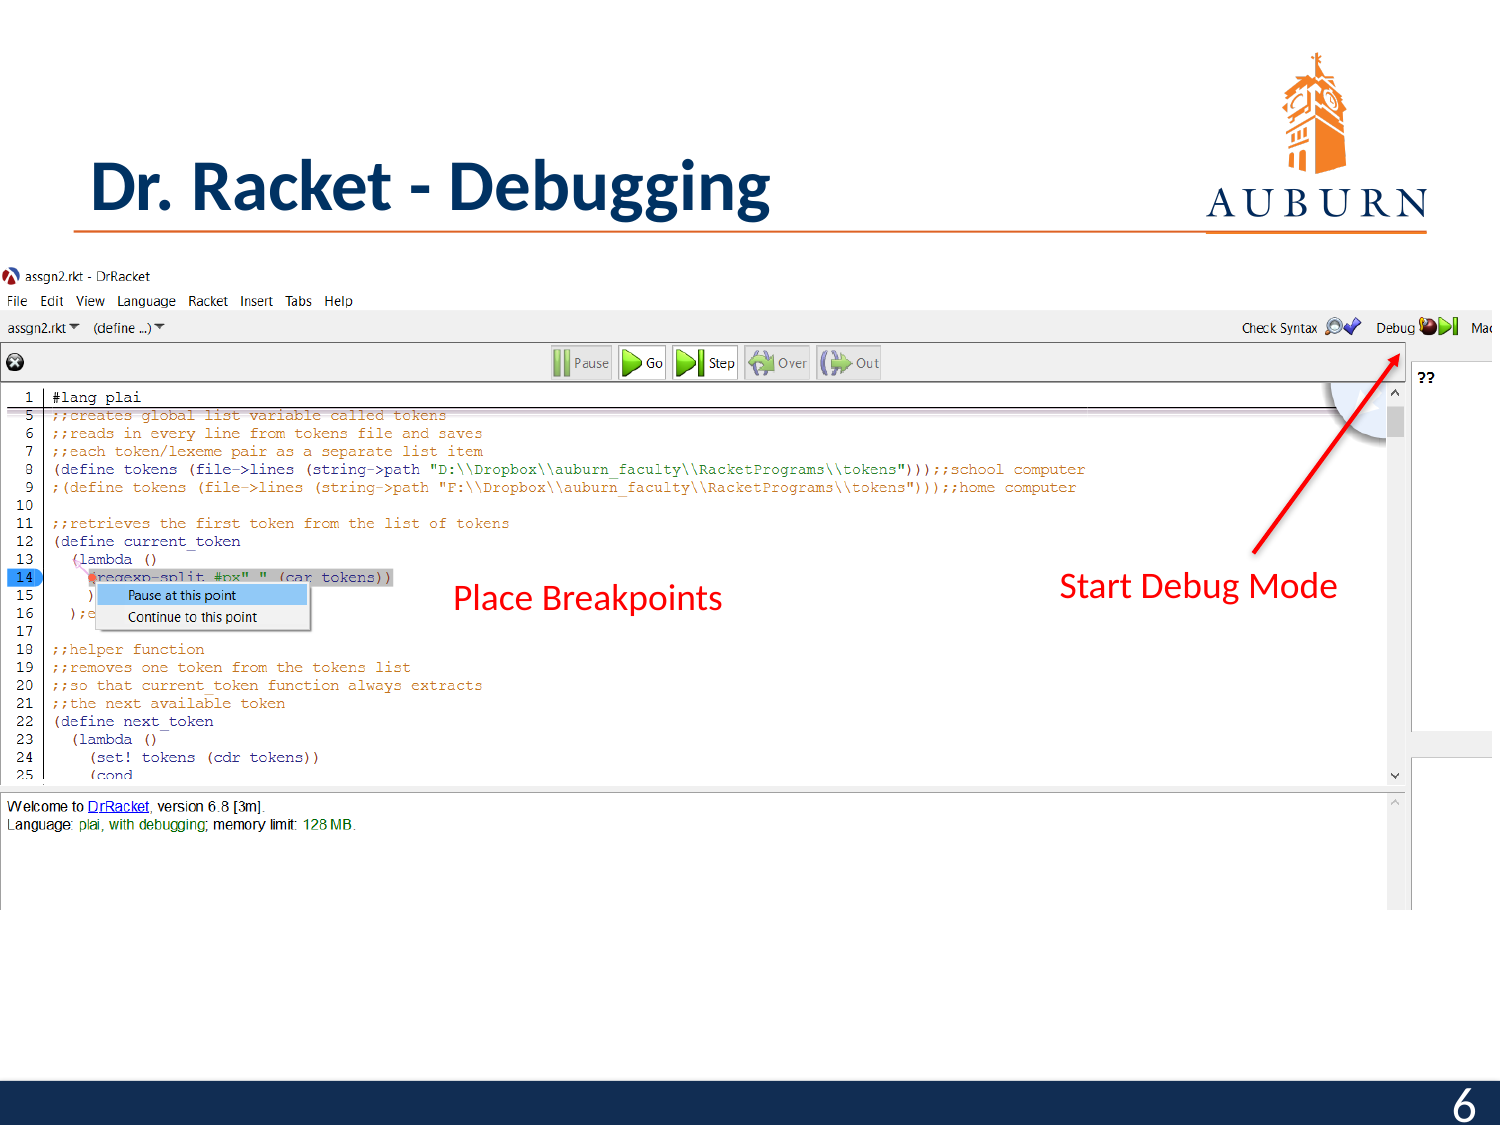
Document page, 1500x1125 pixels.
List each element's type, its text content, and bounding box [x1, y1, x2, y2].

slide_number 6 [1154, 1080, 1492, 1125]
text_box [1253, 353, 1401, 554]
title Dr. Racket - Debugging [75, 45, 1031, 233]
picture [0, 263, 1493, 910]
